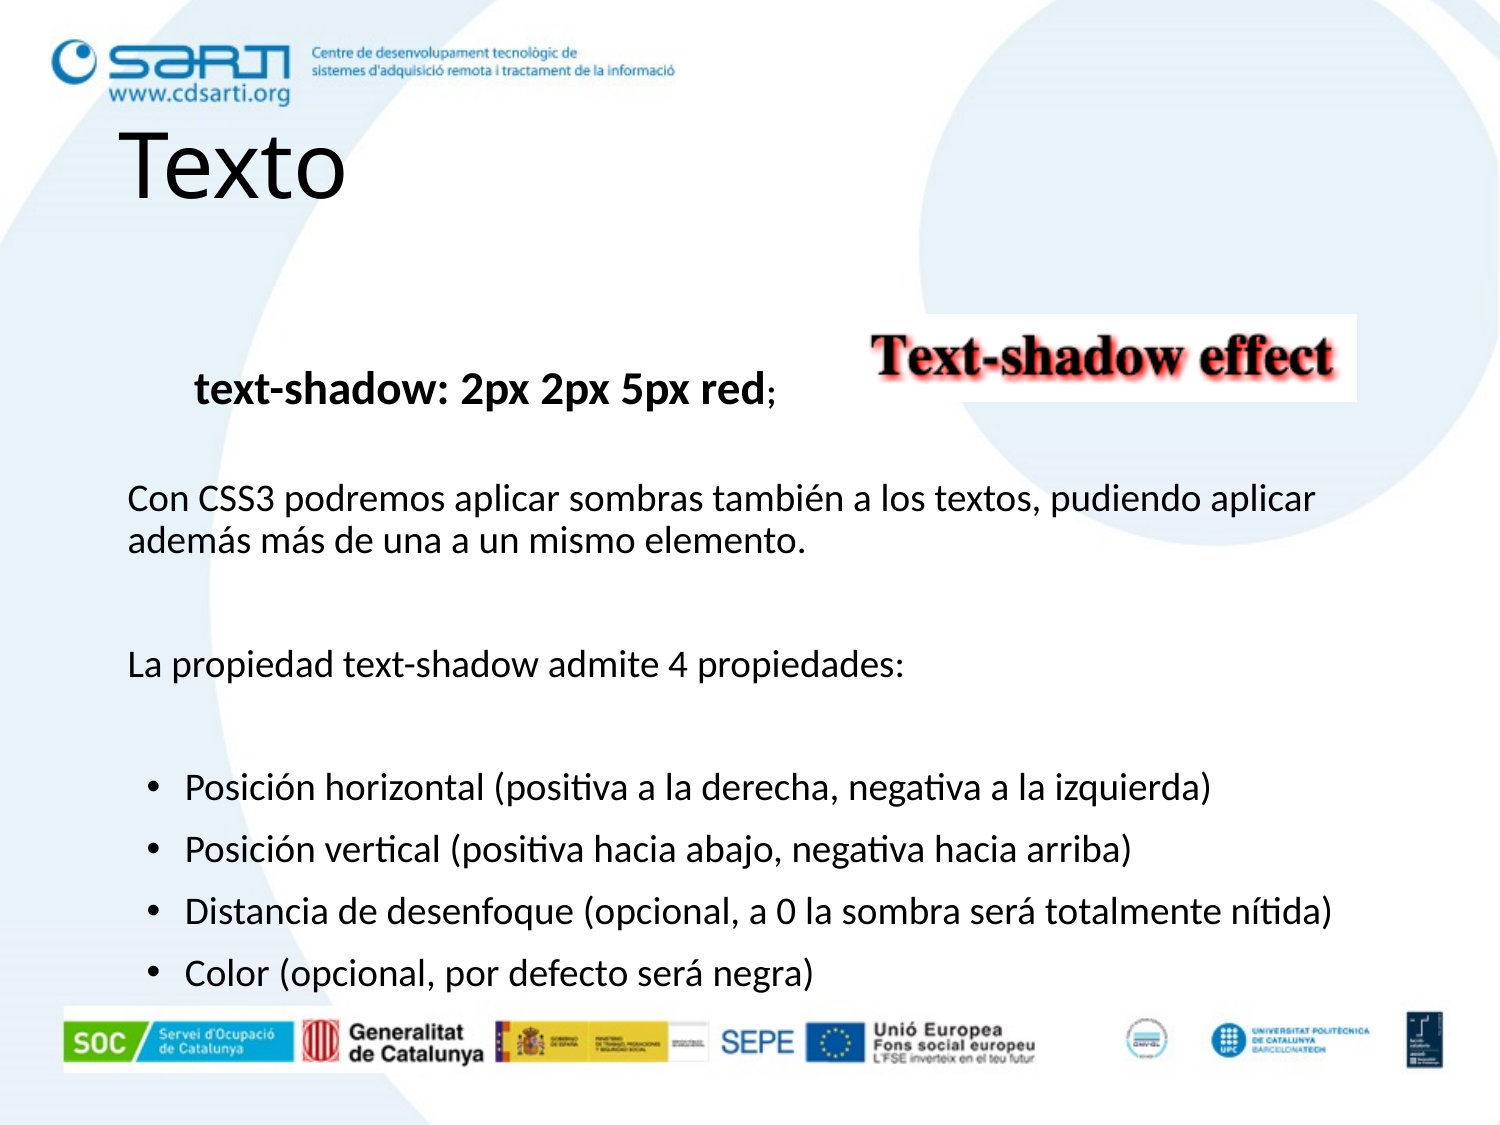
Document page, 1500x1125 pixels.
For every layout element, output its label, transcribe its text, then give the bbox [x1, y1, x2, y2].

title Texto [103, 59, 1397, 278]
picture [0, 0, 1500, 1125]
list text-shadow: 2px 2px 5px red; Con CSS3 podremos aplicar sombras también a los textos, pudiendo aplicar además más de una a un mismo elemento. La propiedad text-shadow admite 4 propiedades: Posición horizontal (positiva a la derecha, negativa a la izquierda) Posición vertical (positiva hacia abajo, negativa hacia arriba) Distancia de desenfoque (opcional, a 0 la sombra será totalmente nítida) Color (opcional, por defecto será negra) [103, 299, 1397, 1014]
